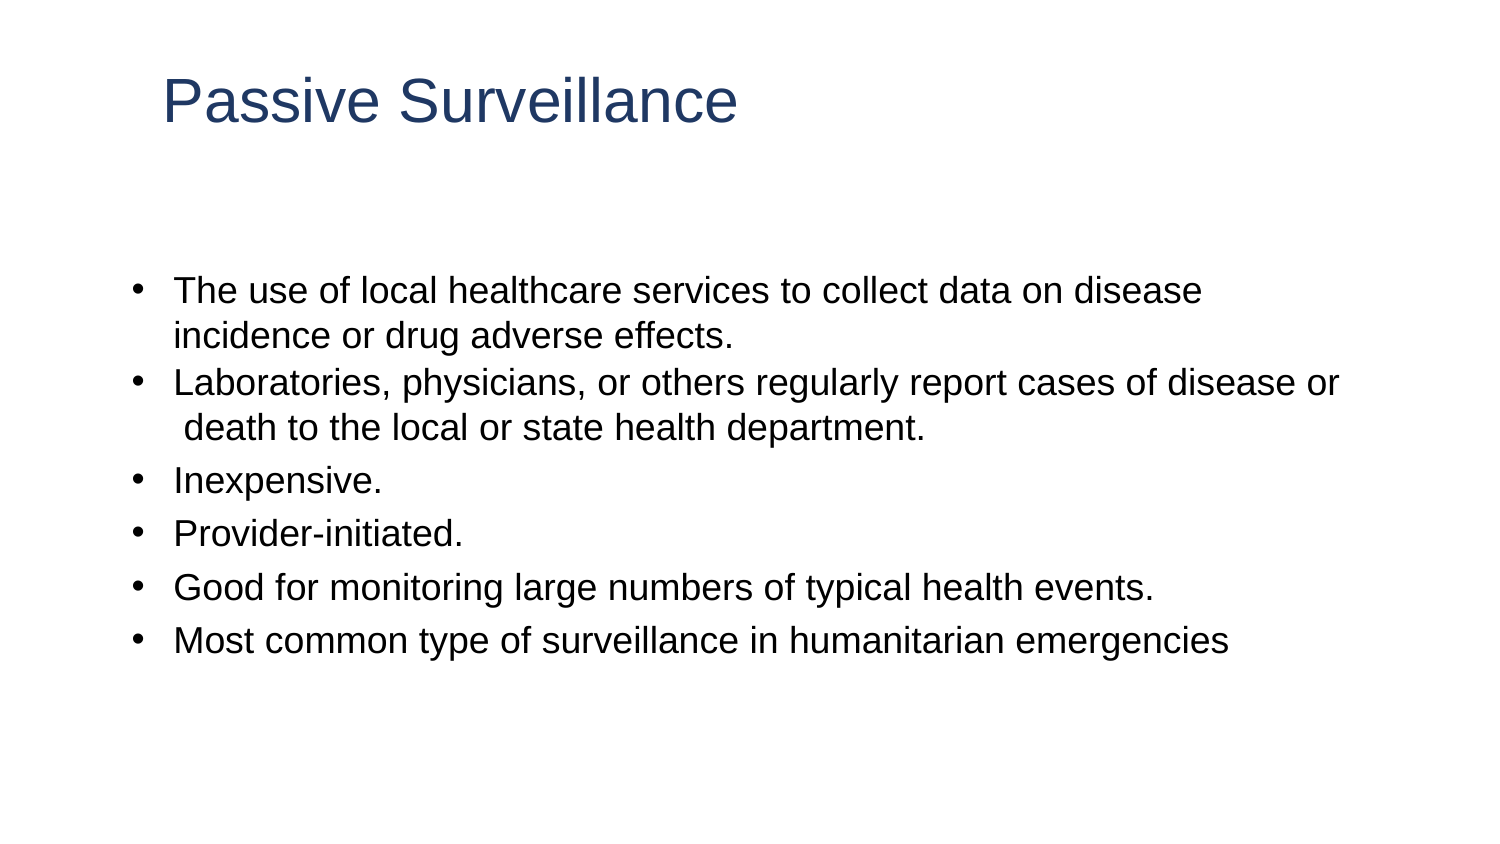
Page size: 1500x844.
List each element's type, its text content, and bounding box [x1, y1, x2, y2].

text_box The use of local healthcare services to collect data on disease incidence or drug adverse effects. Laboratories, physicians, or others regularly report cases of disease or death to the local or state health department. Inexpensive. Provider-initiated. Good for monitoring large numbers of typical health events. Most common type of surveillance in humanitarian emergencies [129, 217, 1345, 661]
title Passive Surveillance [160, 58, 741, 202]
